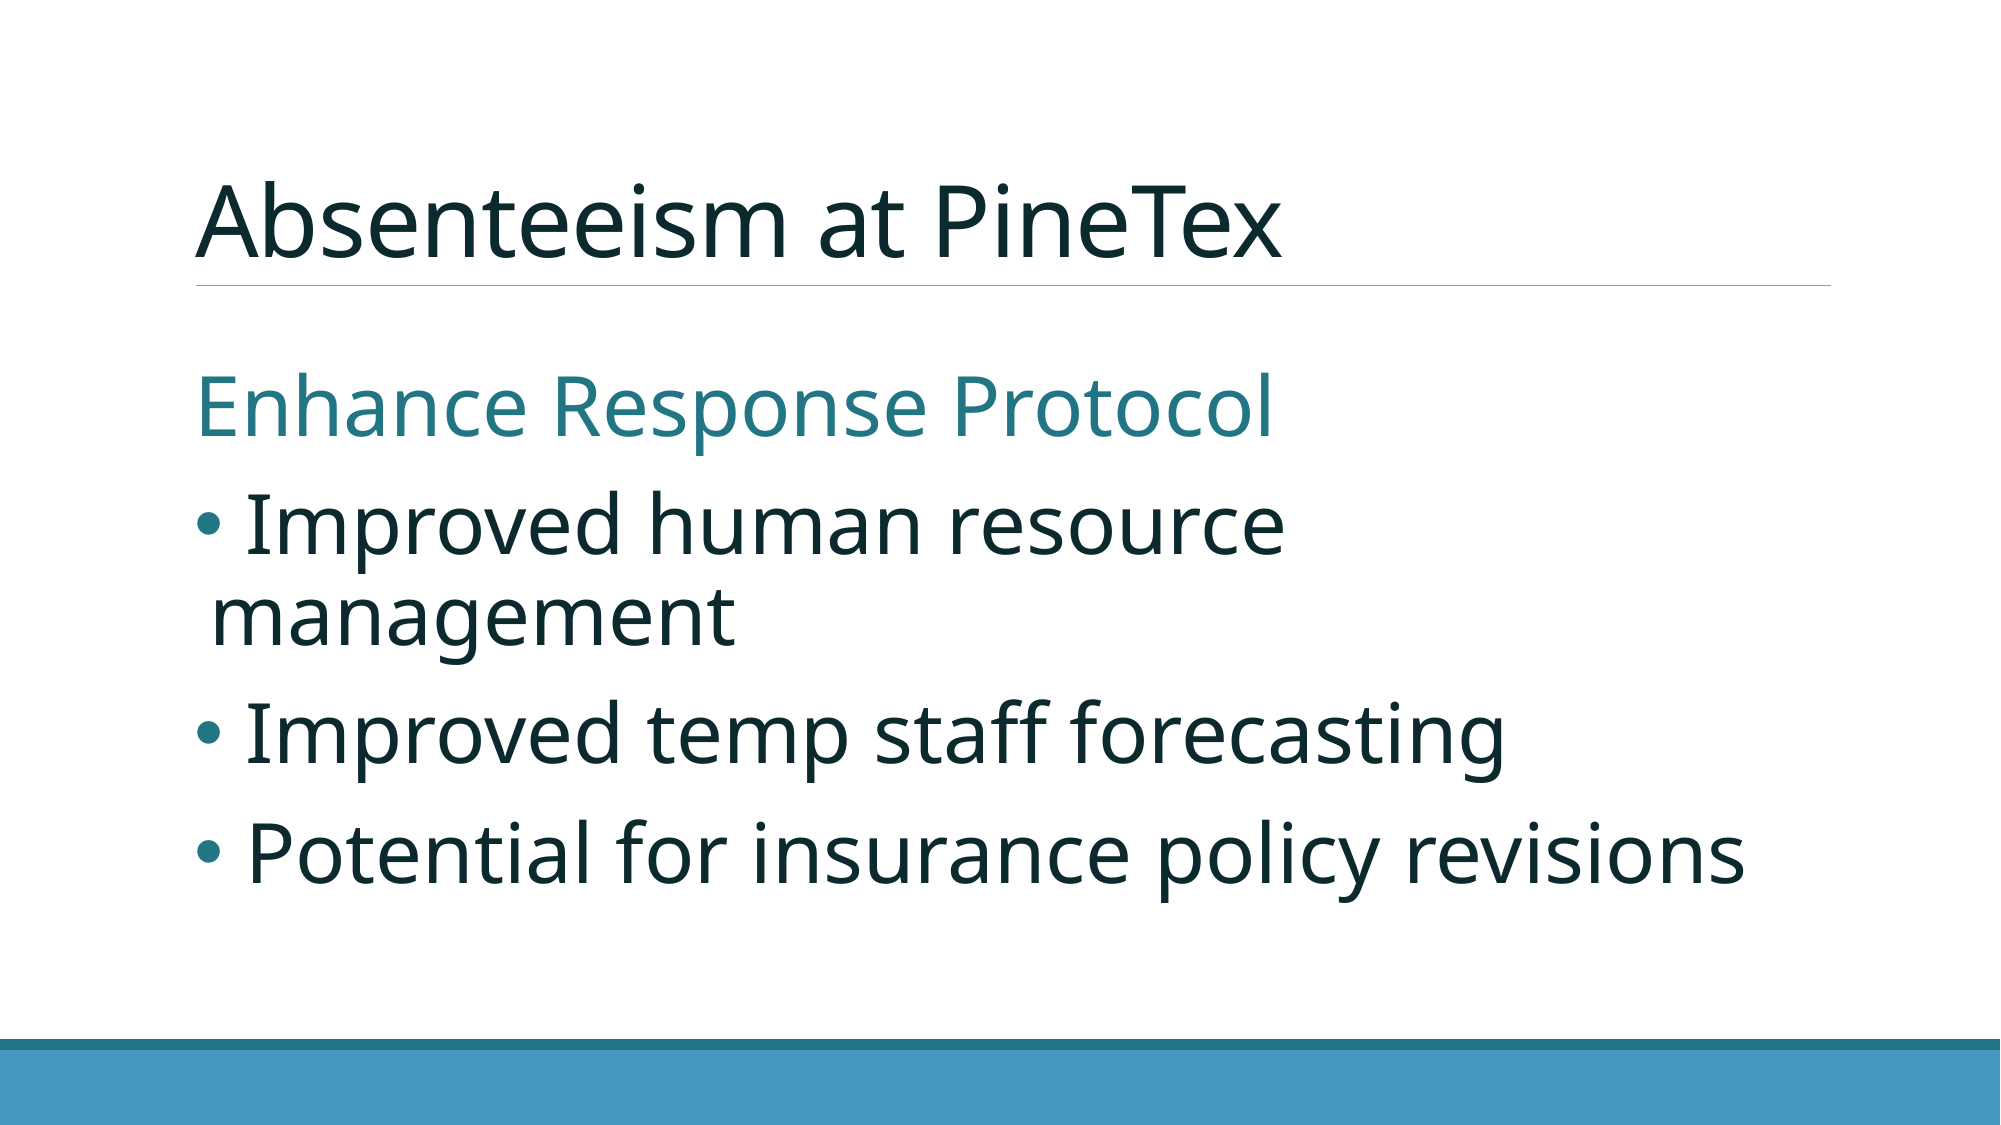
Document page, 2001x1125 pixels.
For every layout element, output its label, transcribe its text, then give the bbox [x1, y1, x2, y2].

text_box Enhance Response Protocol Improved human resource management Improved temp staff forecasting Potential for insurance policy revisions [179, 302, 1830, 963]
title Absenteeism at PineTex [180, 47, 1830, 285]
